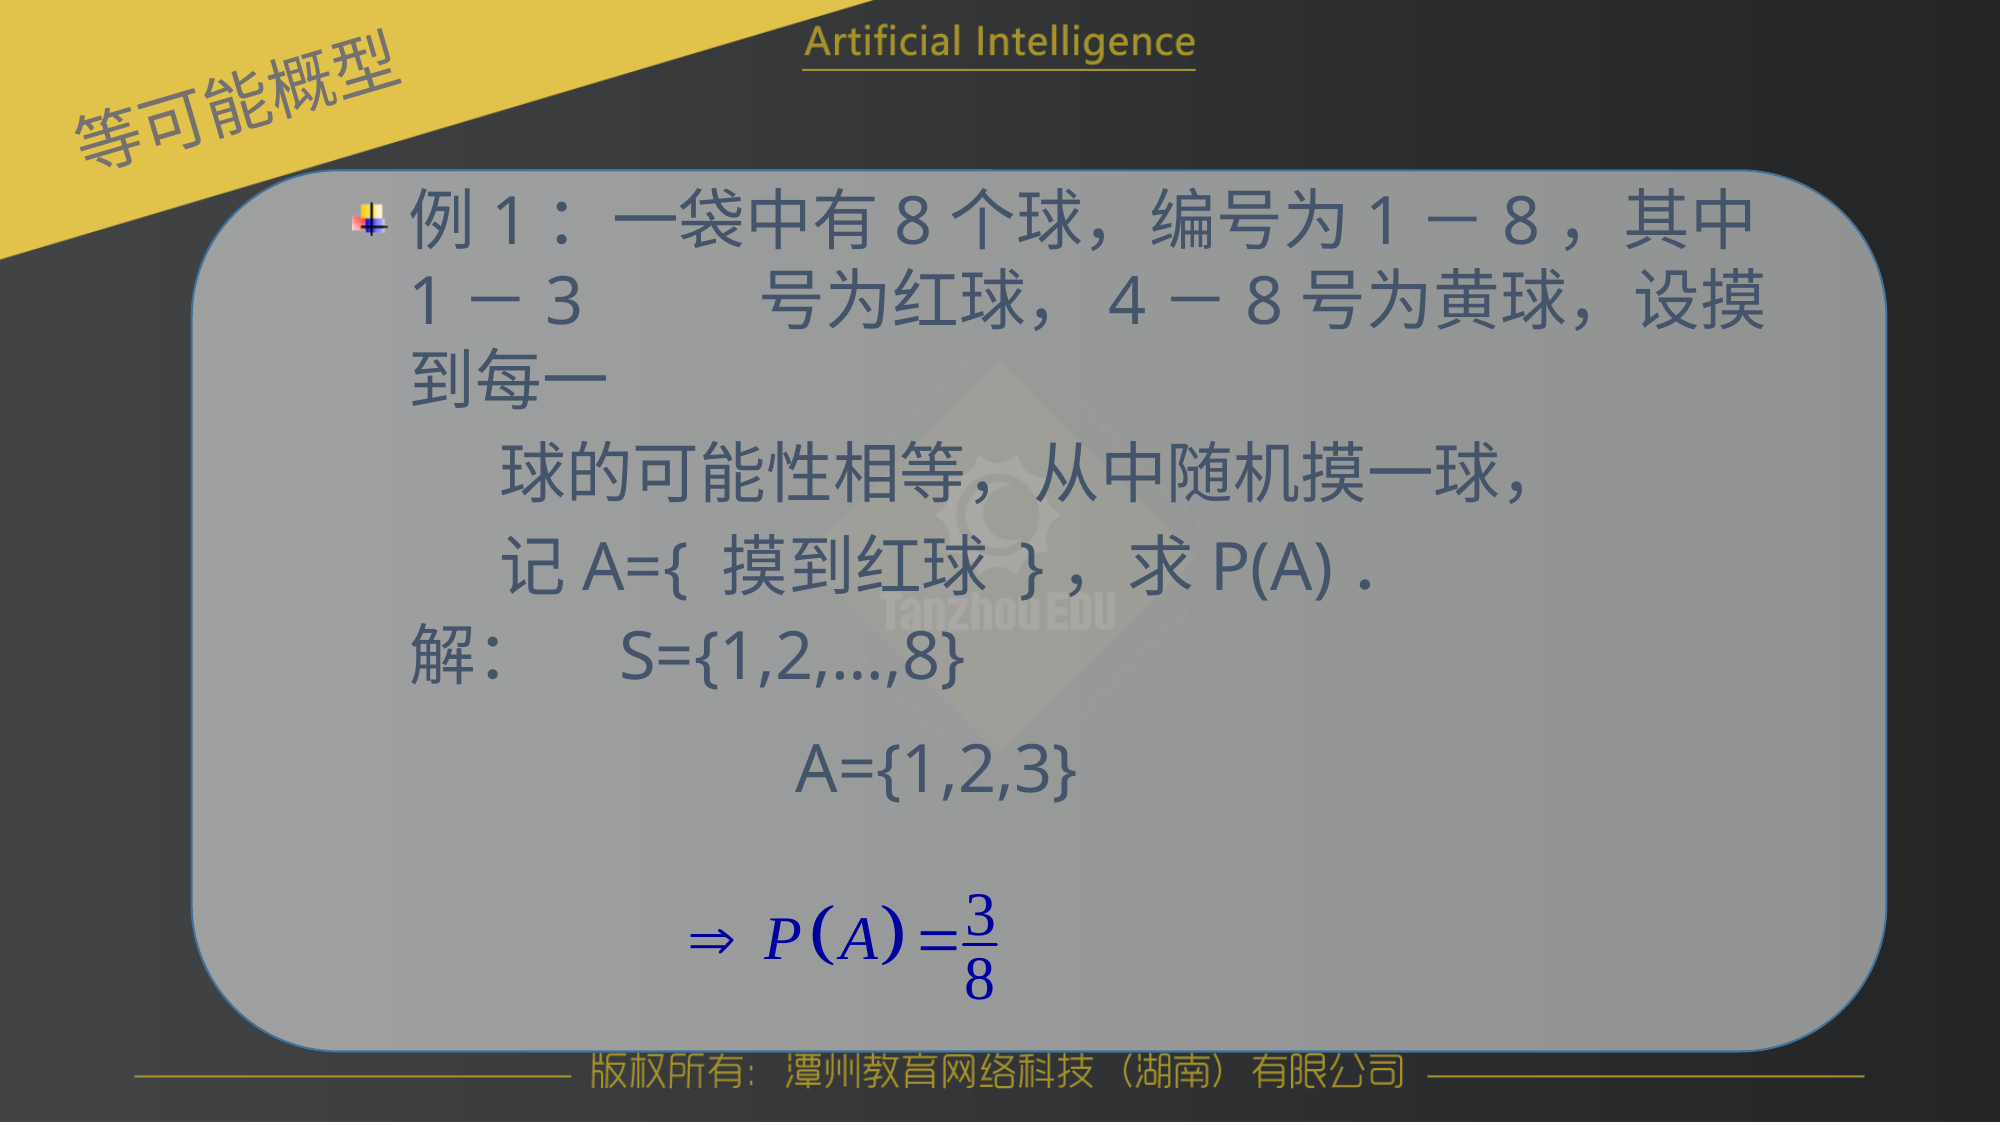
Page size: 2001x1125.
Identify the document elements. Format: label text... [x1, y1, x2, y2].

text_box 例1：一袋中有8个球，编号为1－8，其中1－3 号为红球，4－8号为黄球，设摸到每一 球的可能性相等，从中随机摸一球， 记A={ 摸到红球 }，求P(A)． [337, 170, 1788, 1106]
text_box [679, 877, 1010, 1012]
text_box [1788, 178, 1887, 1044]
picture [0, 0, 2000, 1122]
text_box 解： S={1,2,…,8} A={1,2,3} [394, 604, 1552, 927]
text_box [191, 170, 337, 1052]
text_box 等可能概型 [56, 6, 418, 196]
